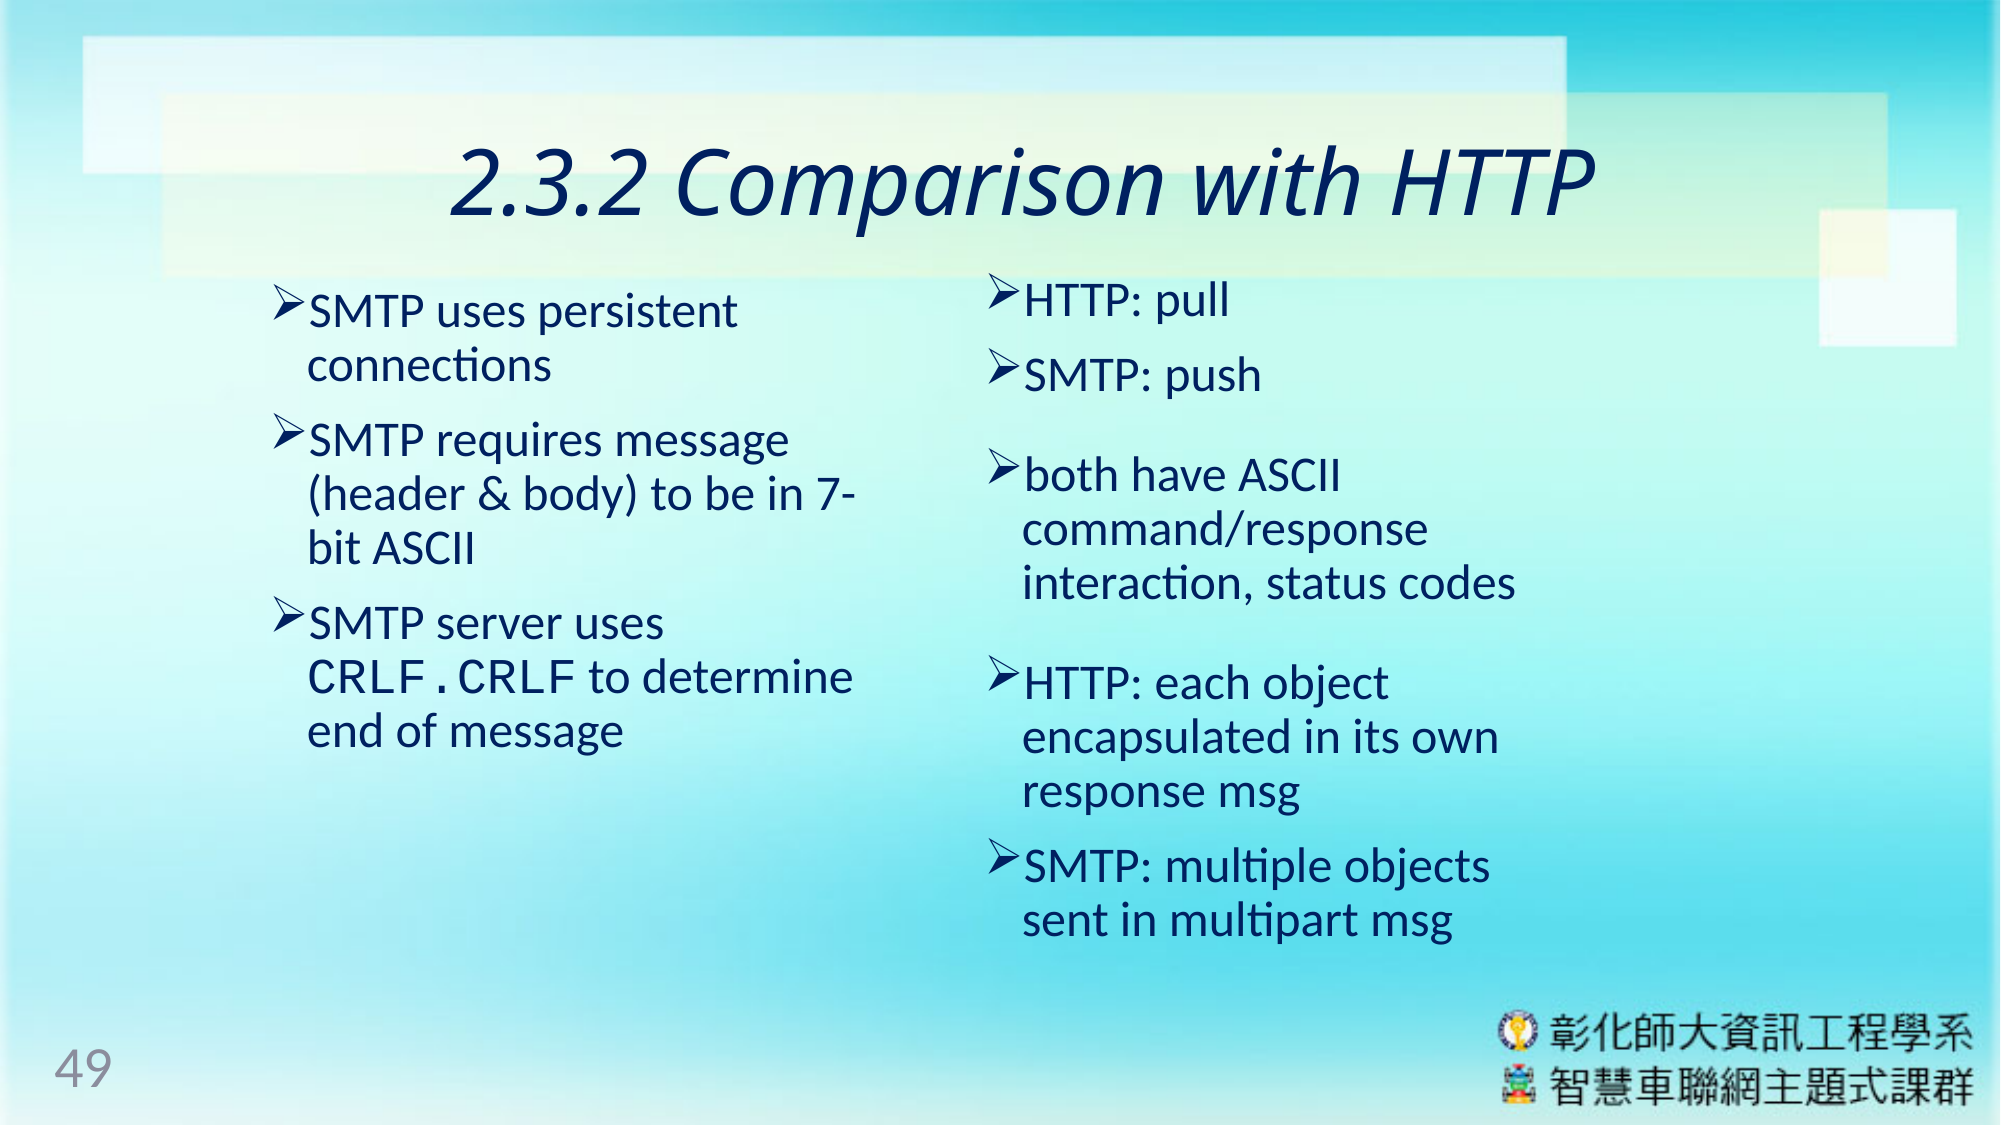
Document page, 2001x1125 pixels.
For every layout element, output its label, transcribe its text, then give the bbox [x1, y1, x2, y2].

title 2.3.2 Comparison with HTTP [164, 93, 1884, 278]
slide_number 49 [0, 1003, 129, 1125]
text_box HTTP: pull SMTP: push both have ASCII command/response interaction, status codes HTTP: each object encapsulated in its own response msg SMTP: multiple objects sent in multipart msg [969, 266, 1595, 1029]
picture [0, 0, 2001, 1125]
text_box SMTP uses persistent connections SMTP requires message (header & body) to be in 7-bit ASCII SMTP server uses CRLF.CRLF to determine end of message [254, 277, 880, 1040]
